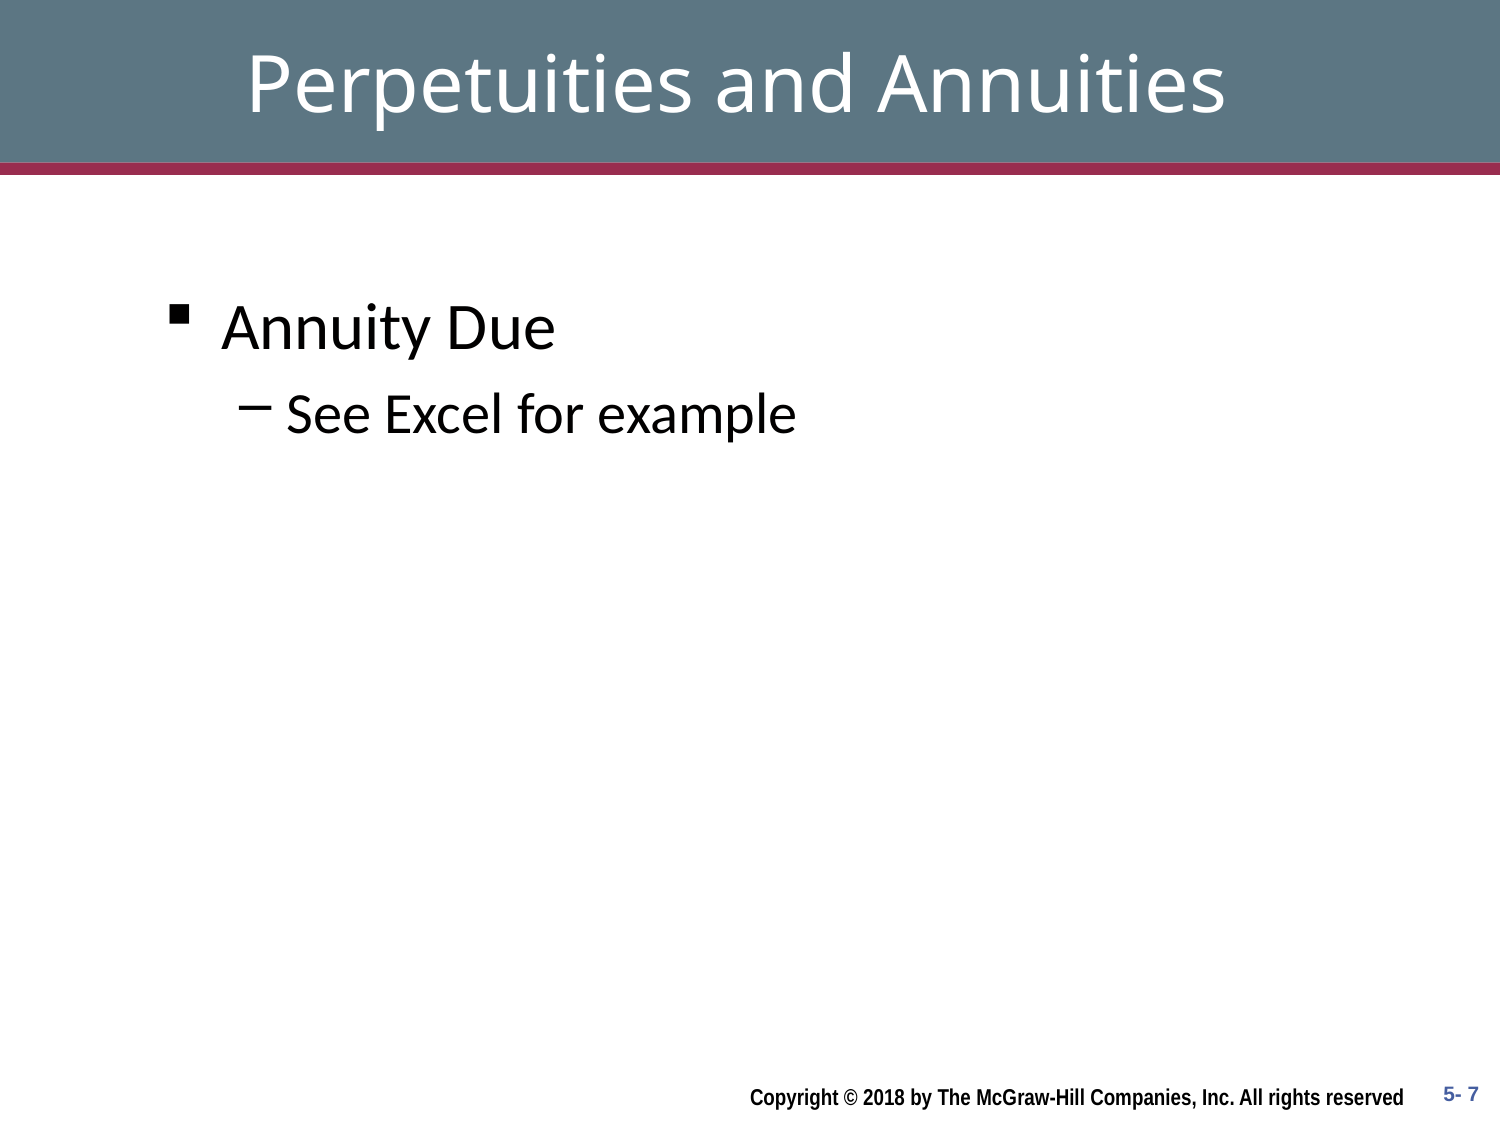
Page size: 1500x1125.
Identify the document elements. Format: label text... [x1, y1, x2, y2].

title Perpetuities and Annuities [37, 12, 1457, 150]
list Annuity Due See Excel for example [150, 212, 1425, 963]
